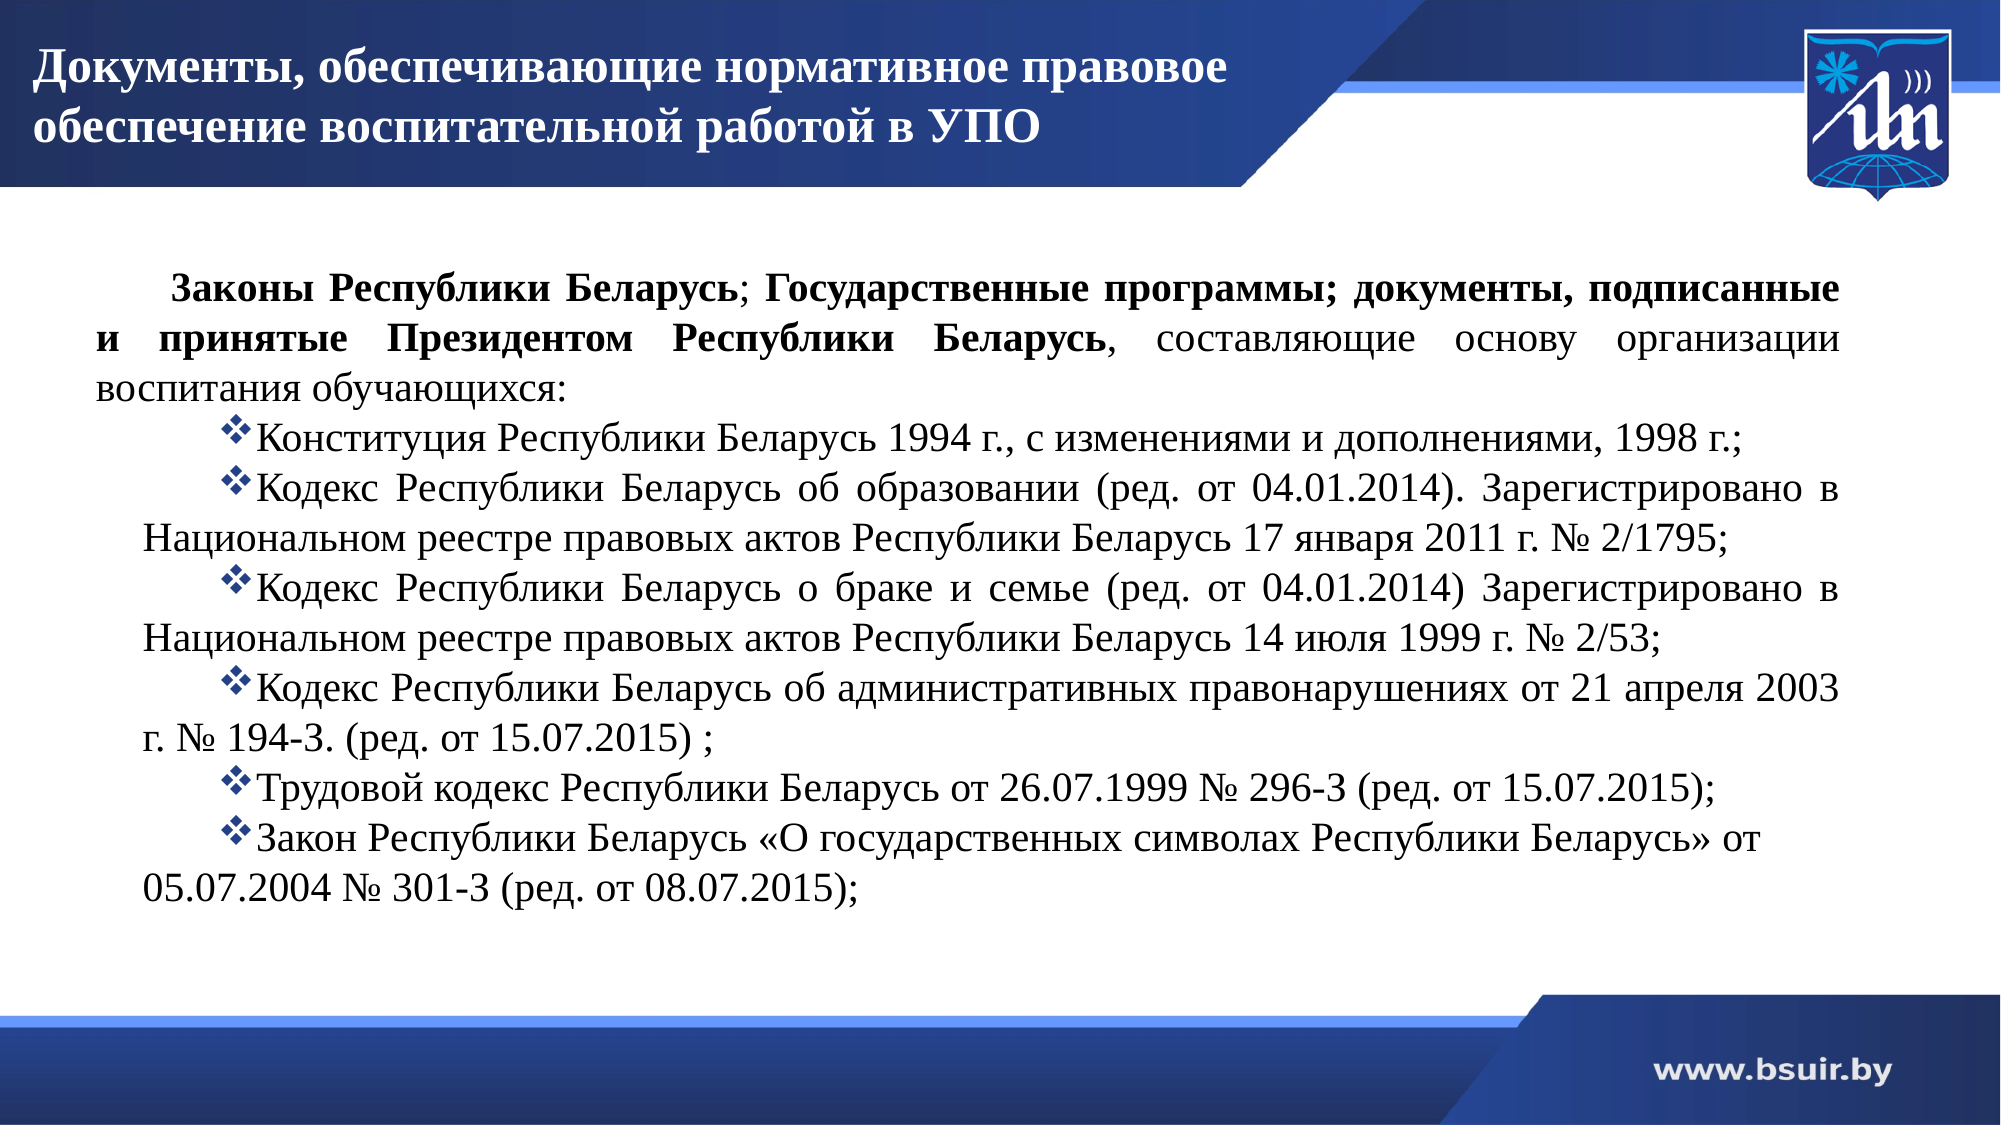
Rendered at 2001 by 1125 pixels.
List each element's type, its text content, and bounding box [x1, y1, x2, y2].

picture [0, 0, 2001, 1125]
text_box 3aкoны Республики Беларусь; Государственные программы; документы, подписанные и принятые Президентом Республики Беларусь, составляющие основу организации воспитания обучающихся: Конституция Республики Беларусь 1994 г., с изменениями и дополнениями, 1998 г.; Кодекс Республики Беларусь об образовании (ред. от 04.01.2014). Зарегистрировано в Национальном реестре правовых актов Республики Беларусь 17 января 2011 г. № 2/1795; Кодекс Республики Беларусь о браке и семье (ред. от 04.01.2014) Зарегистрировано в Национальном реестре правовых актов Республики Беларусь 14 июля 1999 г. № 2/53; Кодекс Республики Беларусь об административных правонарушениях от 21 апреля 2003 г. № 194-З. (ред. от 15.07.2015) ; Трудовой кодекс Республики Беларусь от 26.07.1999 № 296-З (ред. от 15.07.2015); Закон Республики Беларусь «О государственных символах Республики Беларусь» от 05.07.2004 № 301-З (ред. от 08.07.2015); [81, 252, 1856, 918]
text_box Документы, обеспечивающие нормативное правовое обеспечение воспитательной работой в УПО [17, 25, 1282, 161]
